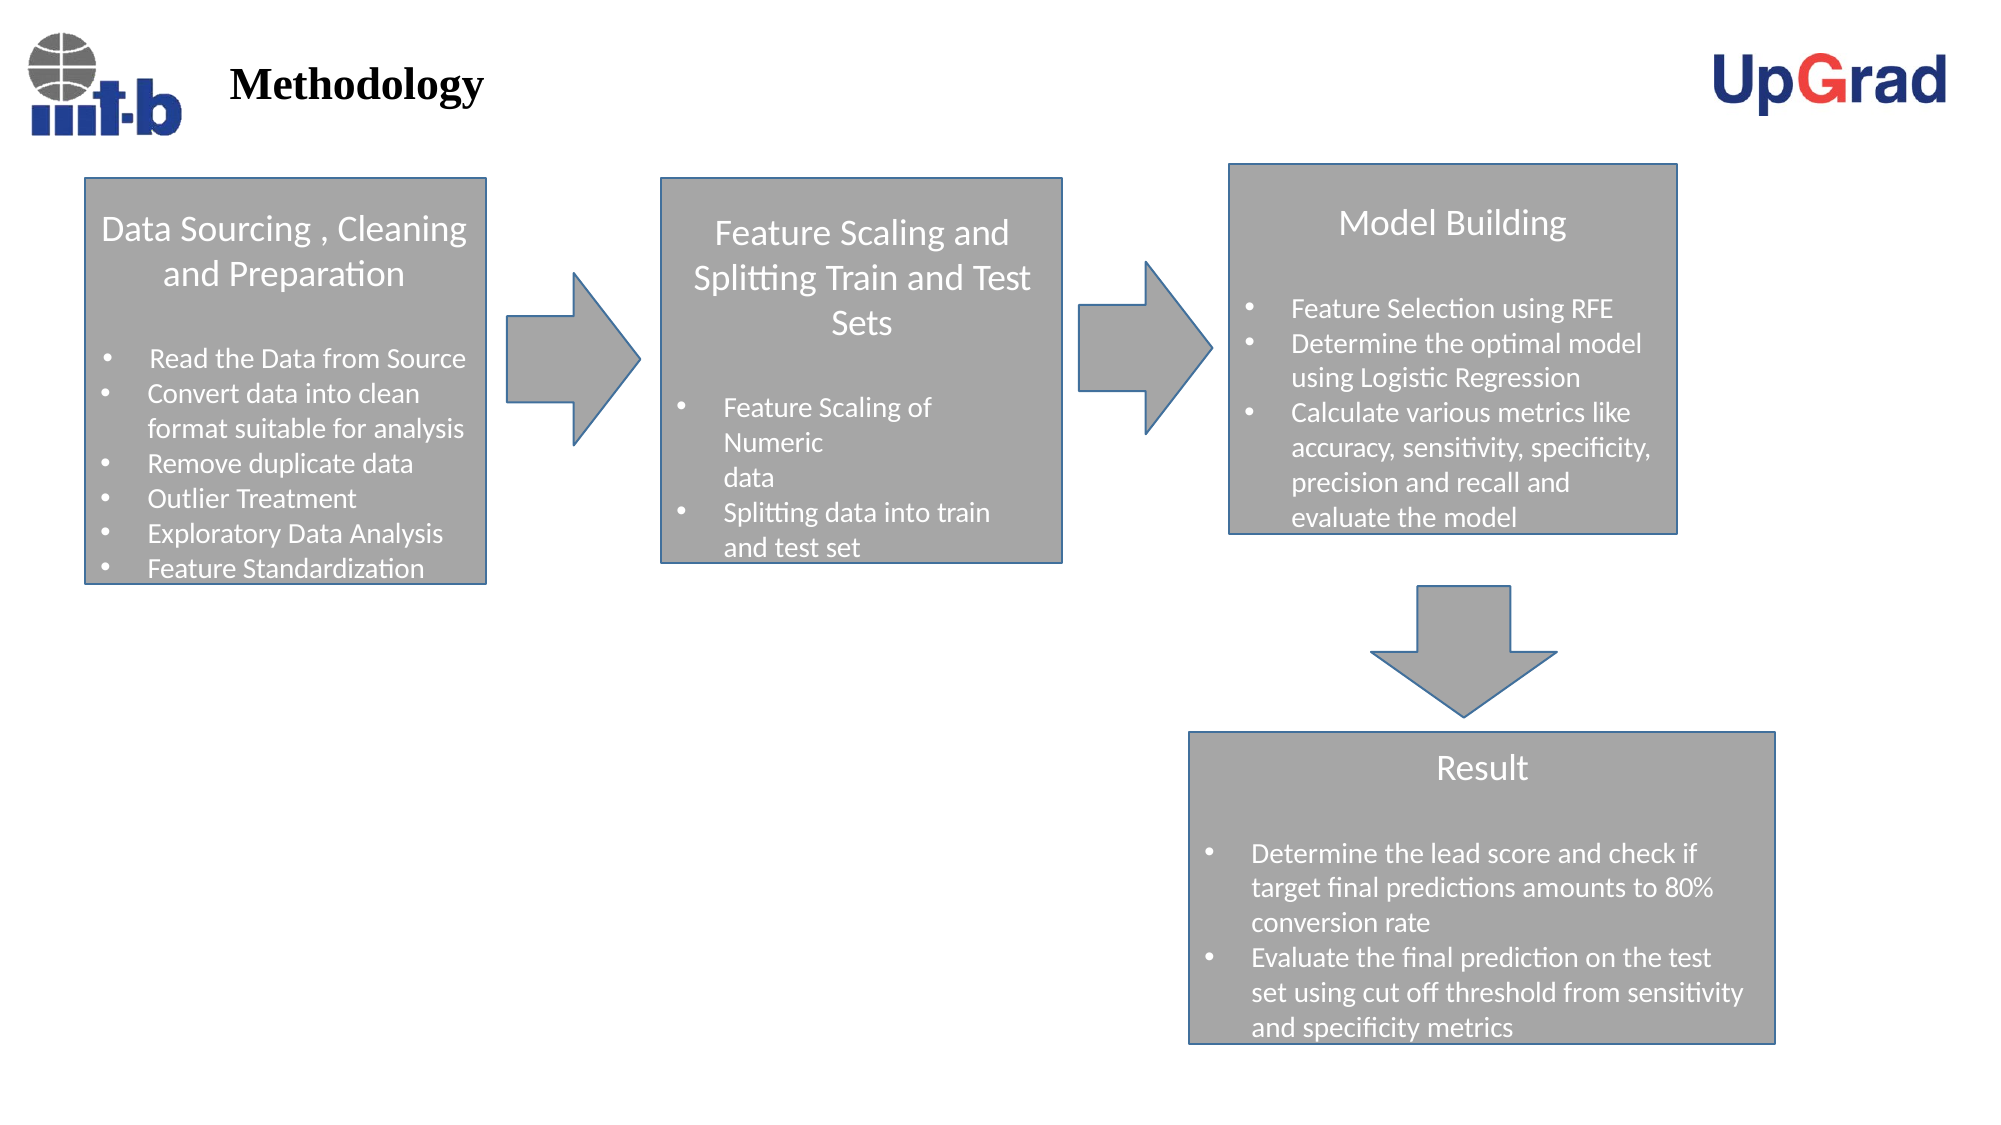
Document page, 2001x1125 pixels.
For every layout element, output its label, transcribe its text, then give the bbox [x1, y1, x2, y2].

text_box Result Determine the lead score and check if target final predictions amounts to 80% conversion rate Evaluate the final prediction on the test set using cut off threshold from sensitivity and specificity metrics [1189, 731, 1776, 1044]
text_box Model Building Feature Selection using RFE Determine the optimal model using Logistic Regression Calculate various metrics like accuracy, sensitivity, specificity, precision and recall and evaluate the model [1229, 163, 1678, 534]
text_box Data Sourcing , Cleaning and Preparation Read the Data from Source Convert data into clean format suitable for analysis Remove duplicate data Outlier Treatment Exploratory Data Analysis Feature Standardization [85, 177, 486, 585]
title Methodology [206, 51, 1476, 242]
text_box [1077, 260, 1214, 436]
picture [1714, 53, 1946, 116]
picture [27, 32, 182, 136]
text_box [505, 271, 642, 447]
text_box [1369, 584, 1559, 719]
text_box Feature Scaling and Splitting Train and Test Sets Feature Scaling of Numeric data Splitting data into train and test set [661, 177, 1062, 564]
